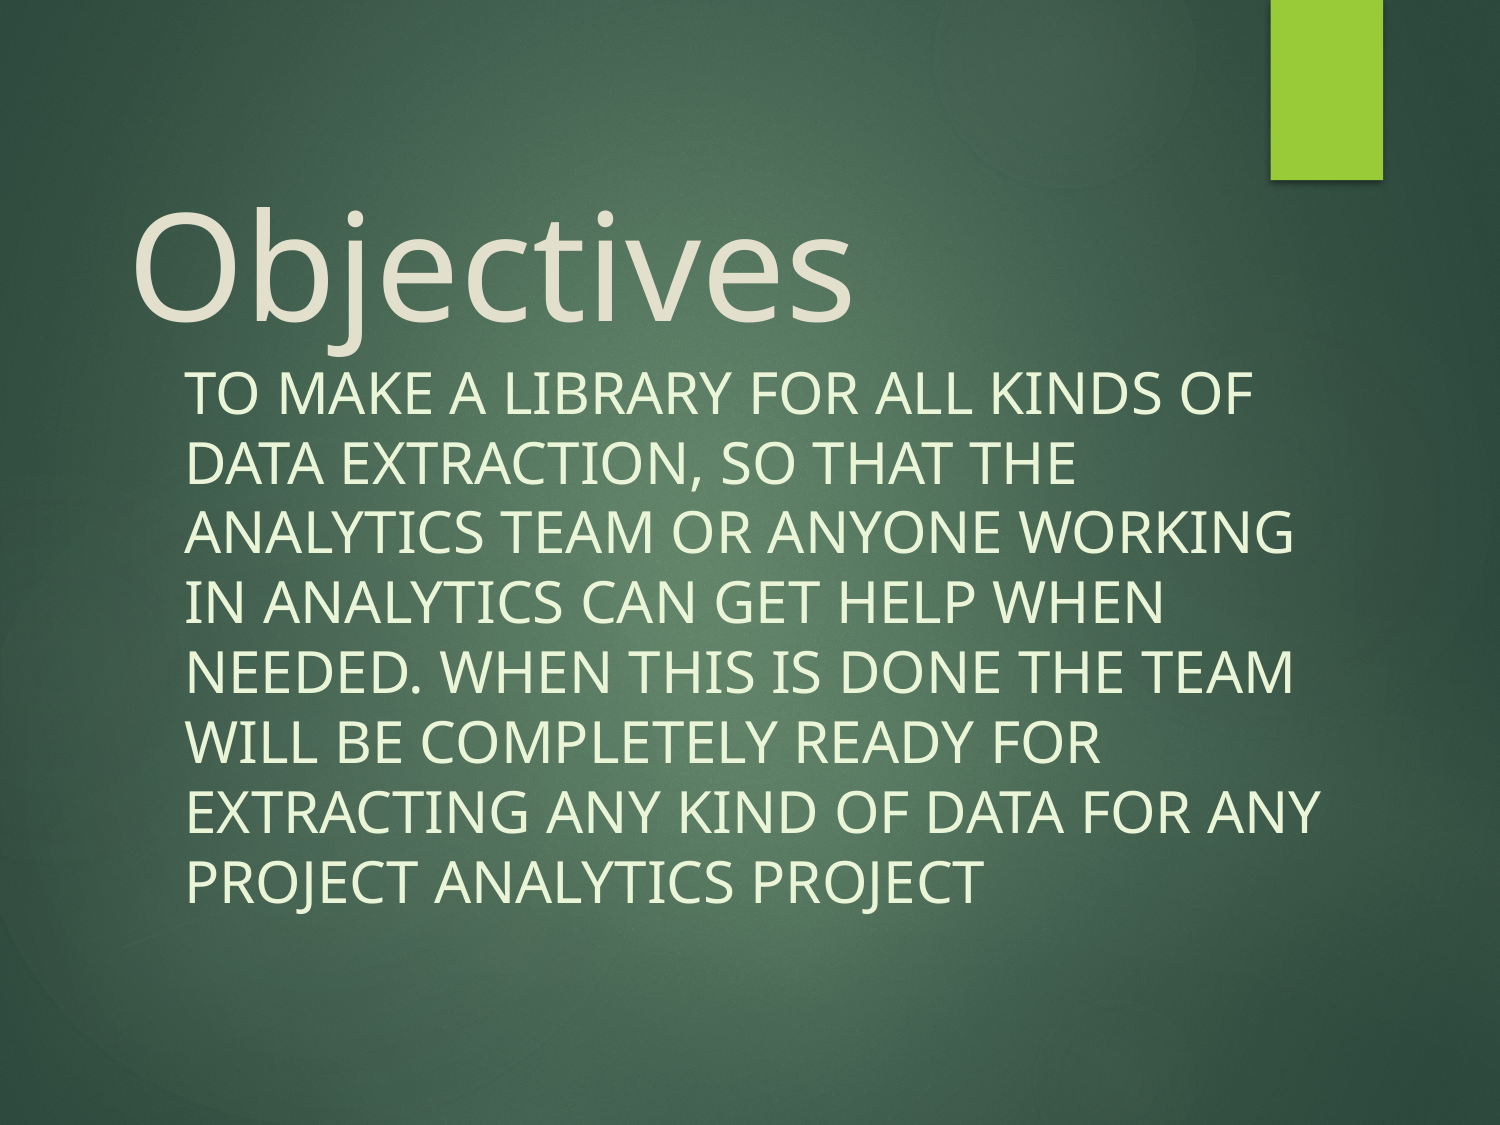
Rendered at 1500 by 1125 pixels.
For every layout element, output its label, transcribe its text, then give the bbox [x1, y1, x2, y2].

subtitle To make a library for all kinds of data extraction, so that the analytics team or anyone working in analytics can get help when needed. When this is done The team will be completely ready for extracting any kind of data for any project analytics project [169, 348, 1388, 1042]
title Objectives [112, 117, 1388, 359]
